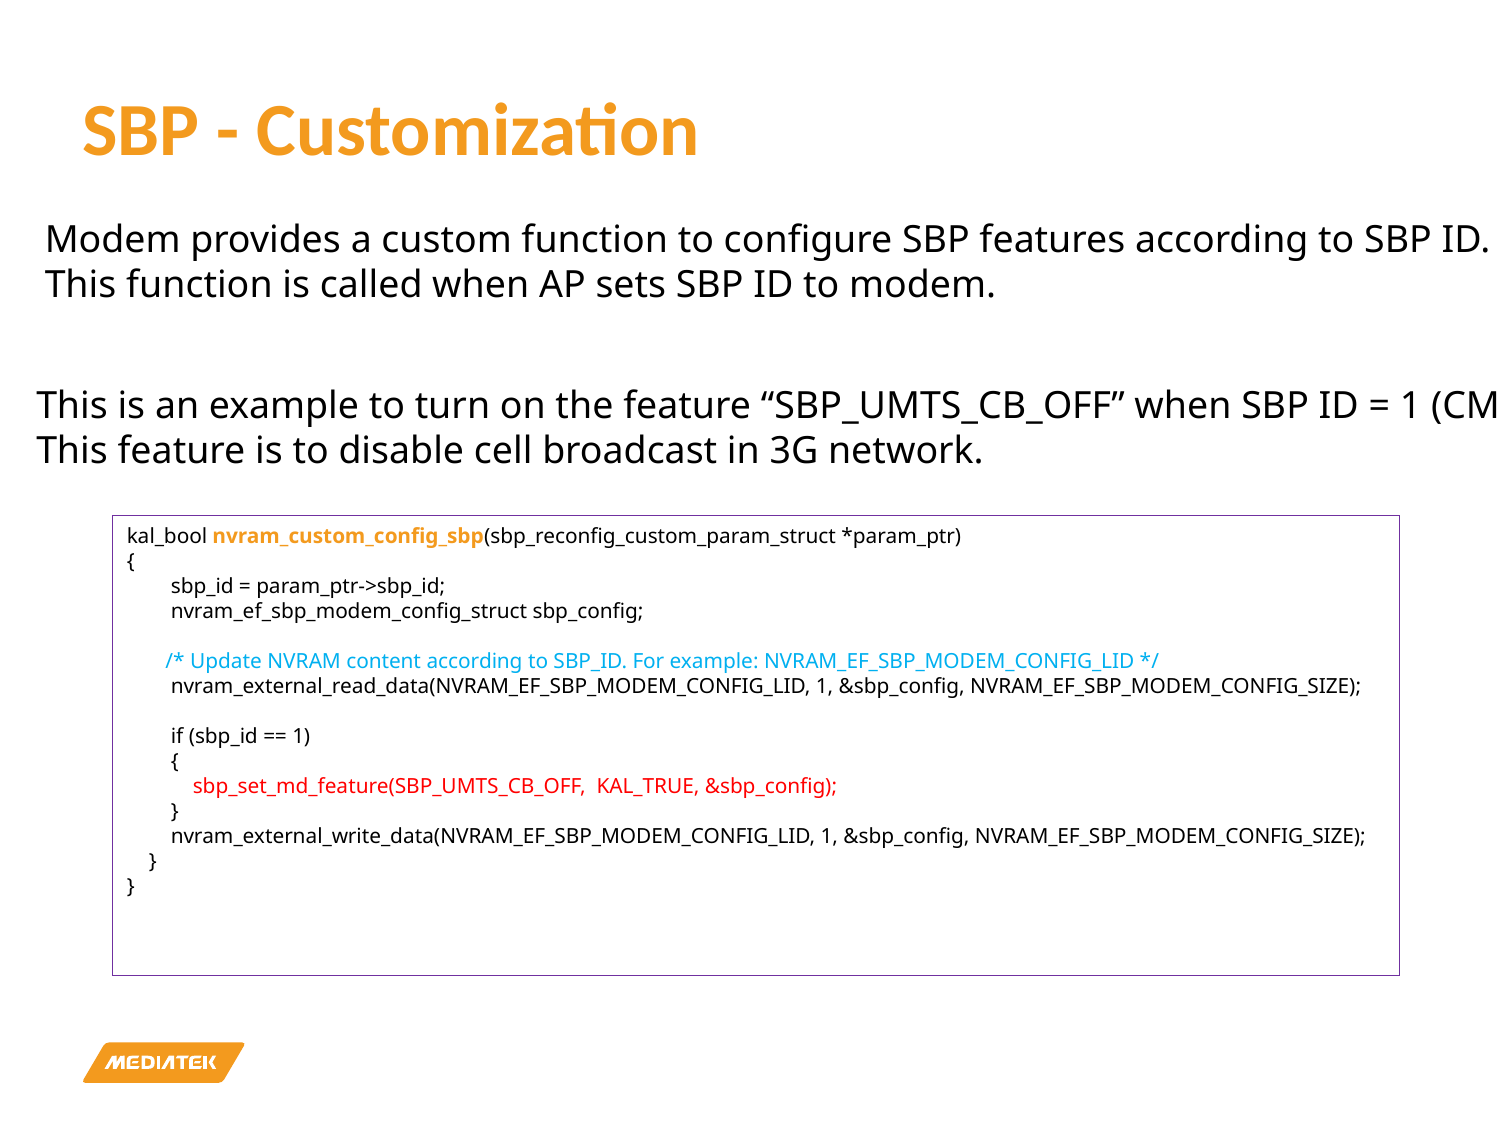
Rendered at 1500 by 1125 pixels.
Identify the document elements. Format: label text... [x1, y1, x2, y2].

text_box This is an example to turn on the feature “SBP_UMTS_CB_OFF” when SBP ID = 1 (CMCC). This feature is to disable cell broadcast in 3G network. [21, 373, 1500, 479]
title SBP - Customization [82, 96, 1418, 208]
text_box kal_bool nvram_custom_config_sbp(sbp_reconfig_custom_param_struct *param_ptr) { sbp_id = param_ptr->sbp_id; nvram_ef_sbp_modem_config_struct sbp_config; /* Update NVRAM content according to SBP_ID. For example: NVRAM_EF_SBP_MODEM_CONFIG_LID */ nvram_external_read_data(NVRAM_EF_SBP_MODEM_CONFIG_LID, 1, &sbp_config, NVRAM_EF_SBP_MODEM_CONFIG_SIZE); if (sbp_id == 1) { sbp_set_md_feature(SBP_UMTS_CB_OFF, KAL_TRUE, &sbp_config); } nvram_external_write_data(NVRAM_EF_SBP_MODEM_CONFIG_LID, 1, &sbp_config, NVRAM_EF_SBP_MODEM_CONFIG_SIZE); } } [112, 515, 1400, 976]
text_box Modem provides a custom function to configure SBP features according to SBP ID. This function is called when AP sets SBP ID to modem. [30, 208, 1500, 313]
